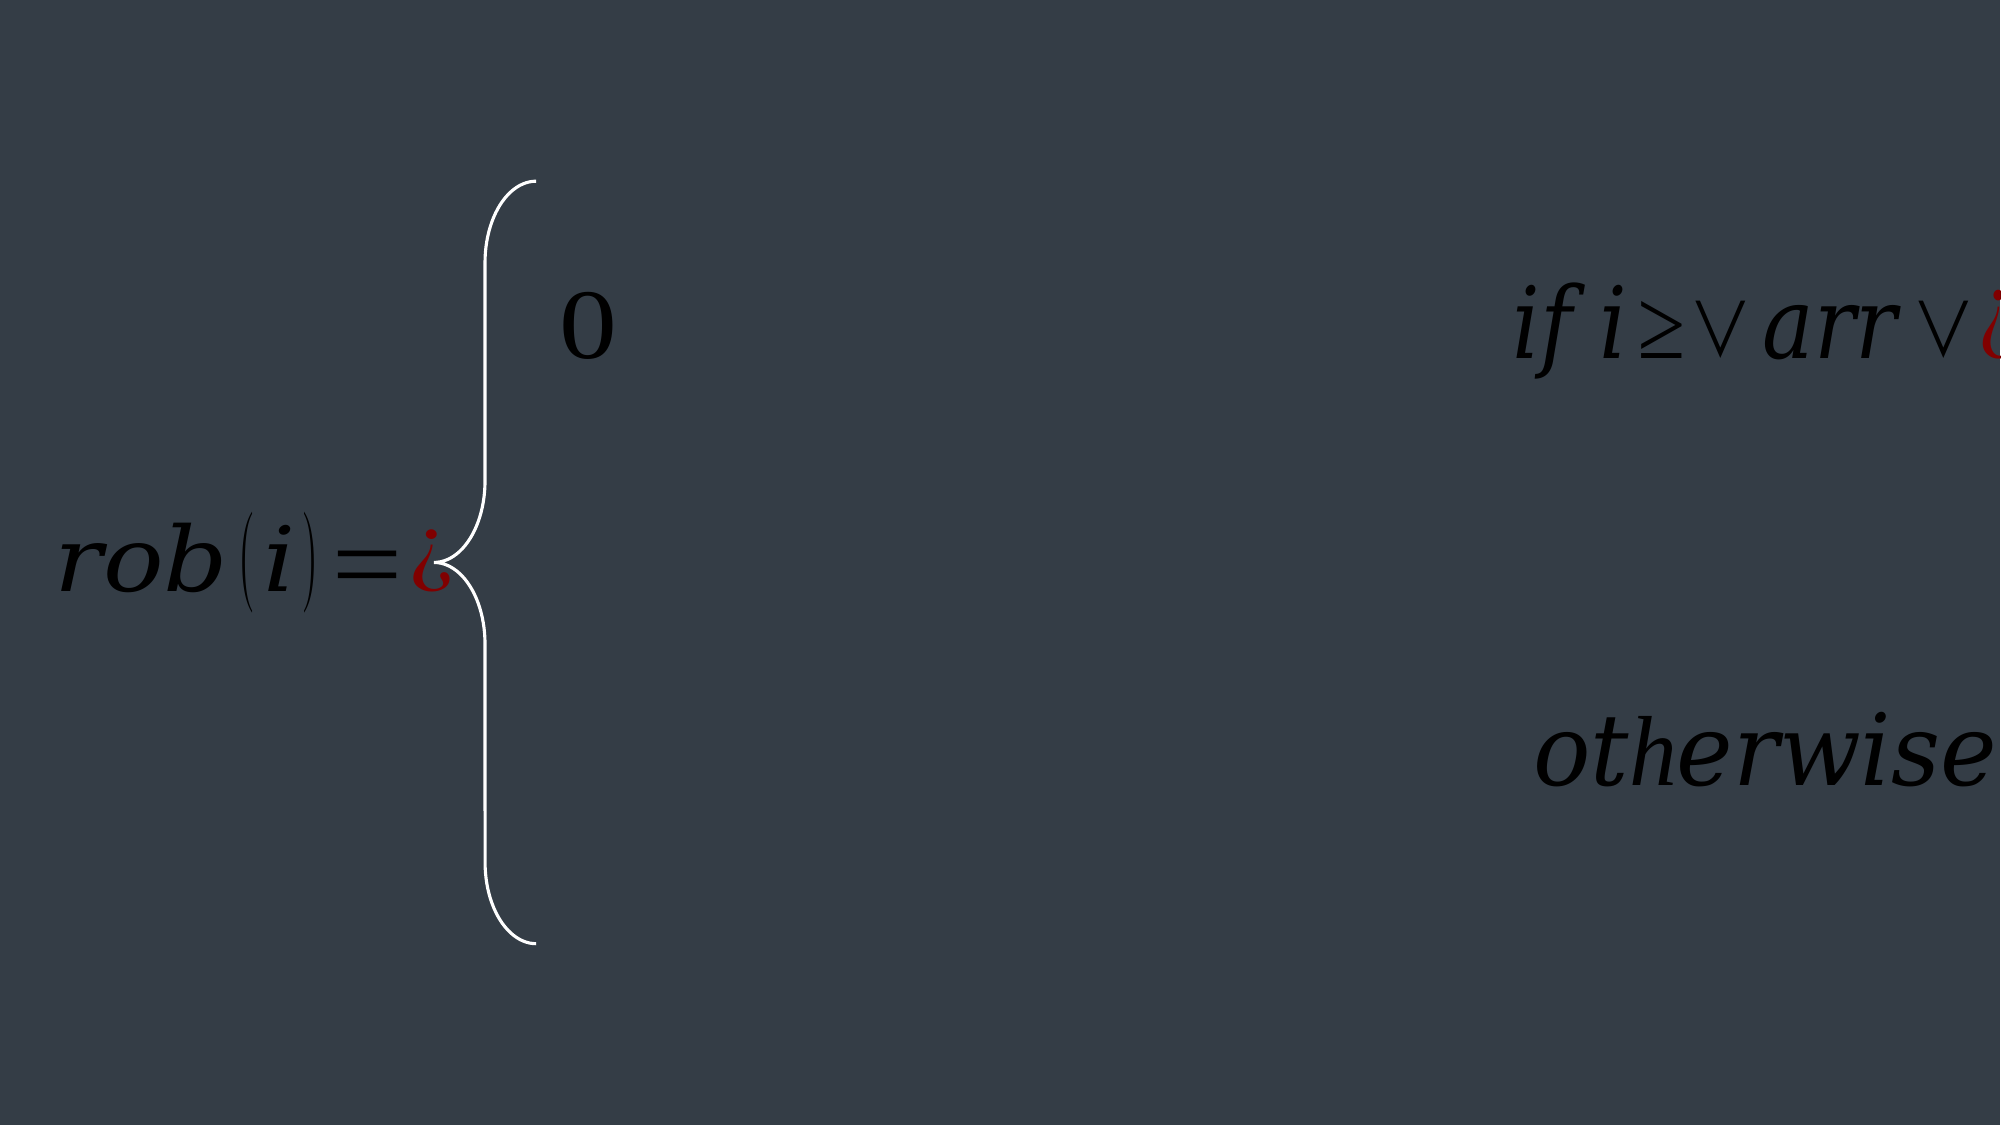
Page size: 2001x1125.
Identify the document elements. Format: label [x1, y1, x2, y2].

text_box [433, 180, 537, 945]
